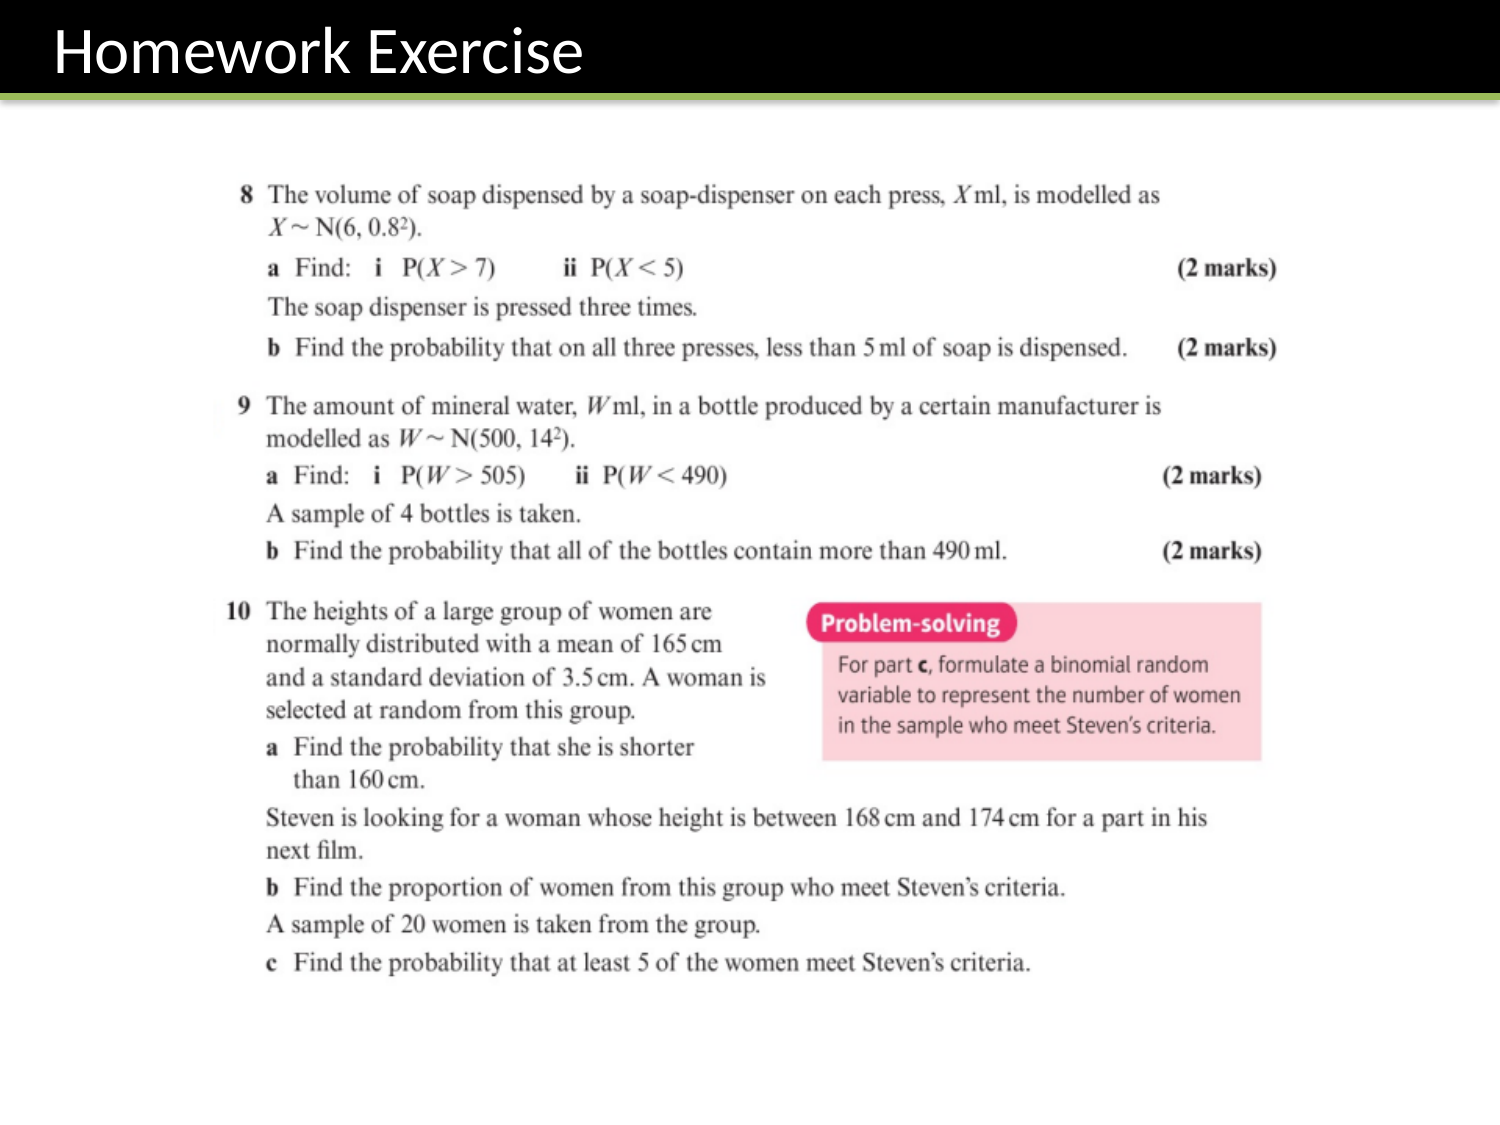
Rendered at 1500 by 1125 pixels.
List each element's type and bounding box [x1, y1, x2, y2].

picture [194, 172, 1305, 1000]
text_box [0, 0, 1500, 99]
